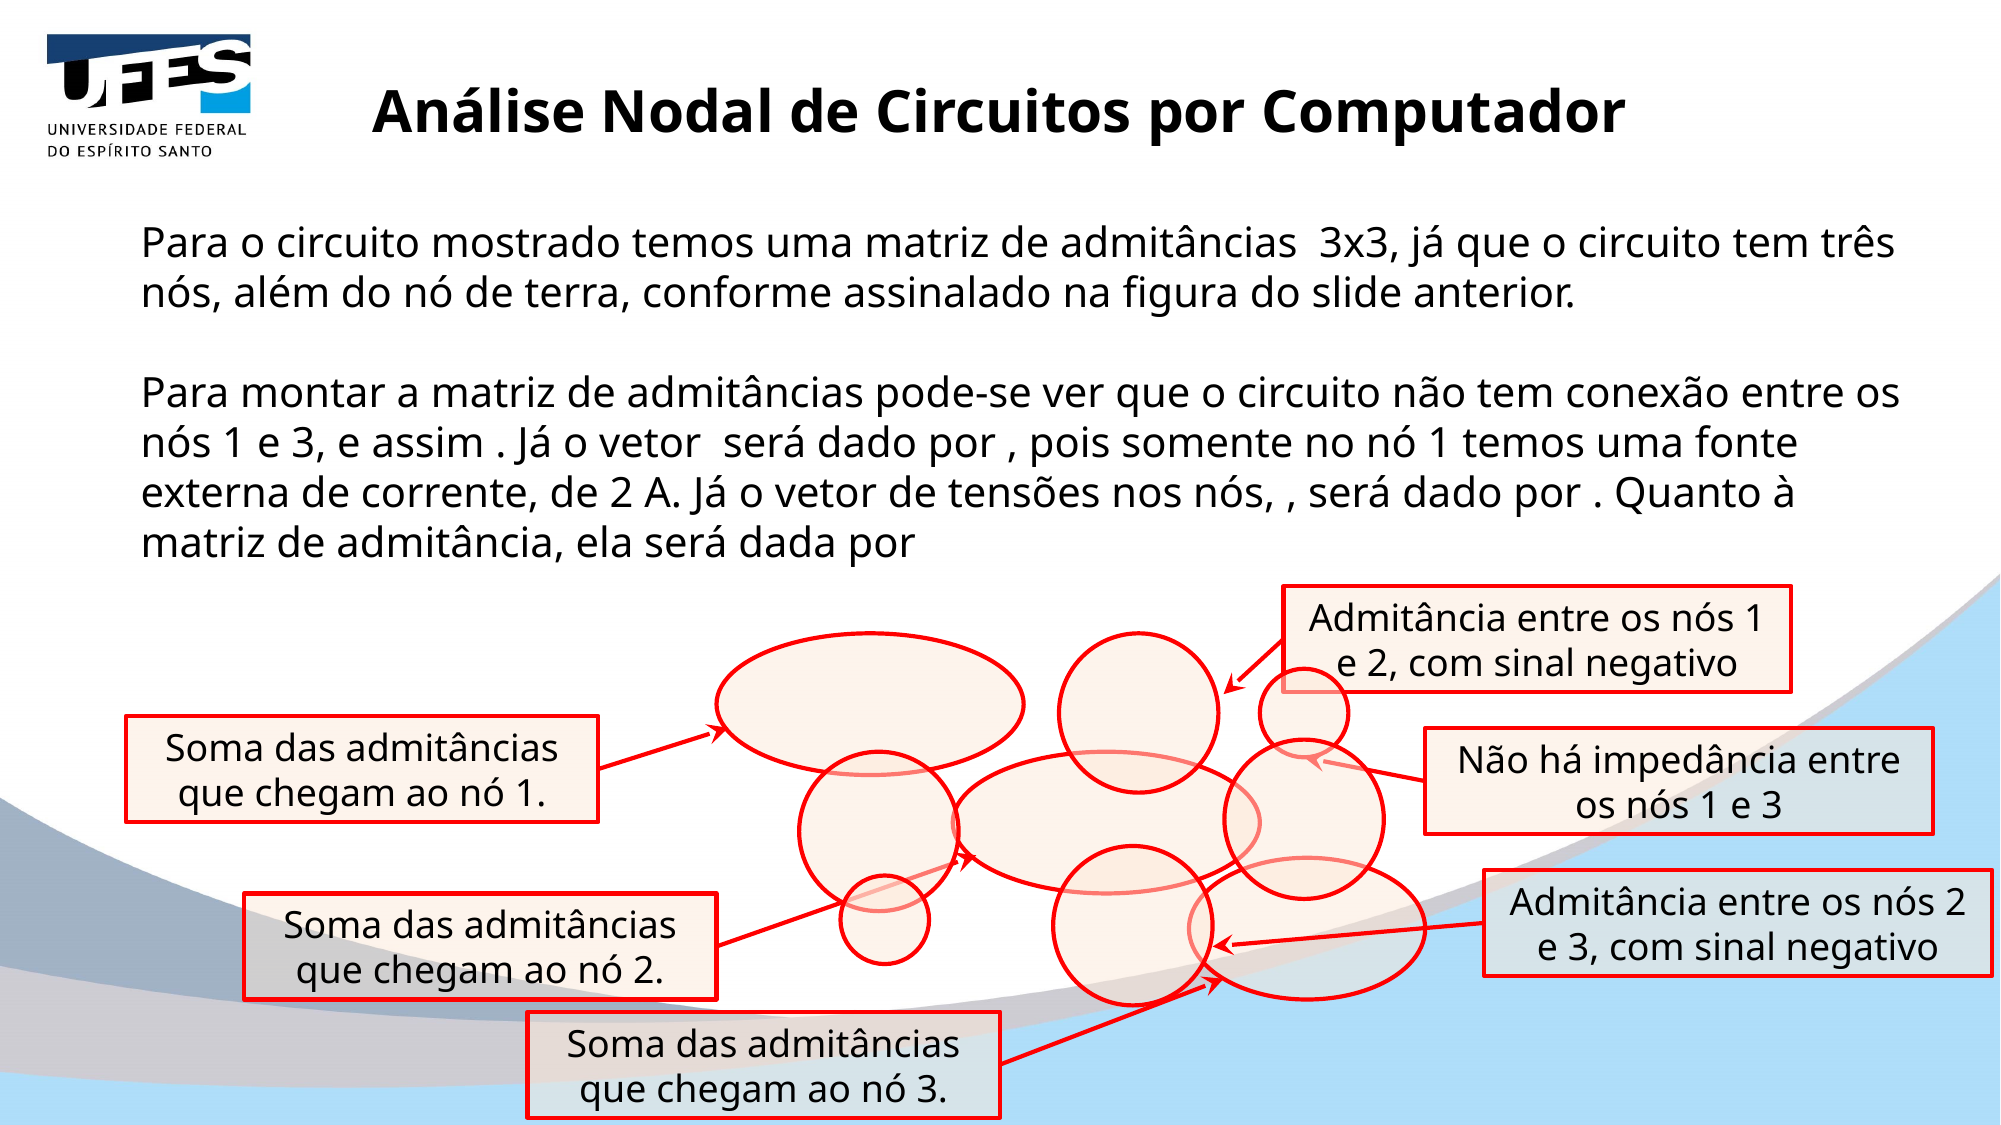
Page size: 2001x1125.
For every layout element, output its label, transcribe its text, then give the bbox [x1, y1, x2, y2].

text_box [125, 633, 793, 823]
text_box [798, 585, 1792, 912]
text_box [243, 751, 793, 1000]
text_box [840, 668, 1934, 965]
text_box Análise Nodal de Circuitos por Computador [358, 66, 1642, 152]
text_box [527, 857, 1426, 1118]
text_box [1052, 739, 1993, 1006]
picture [0, 0, 2001, 1125]
